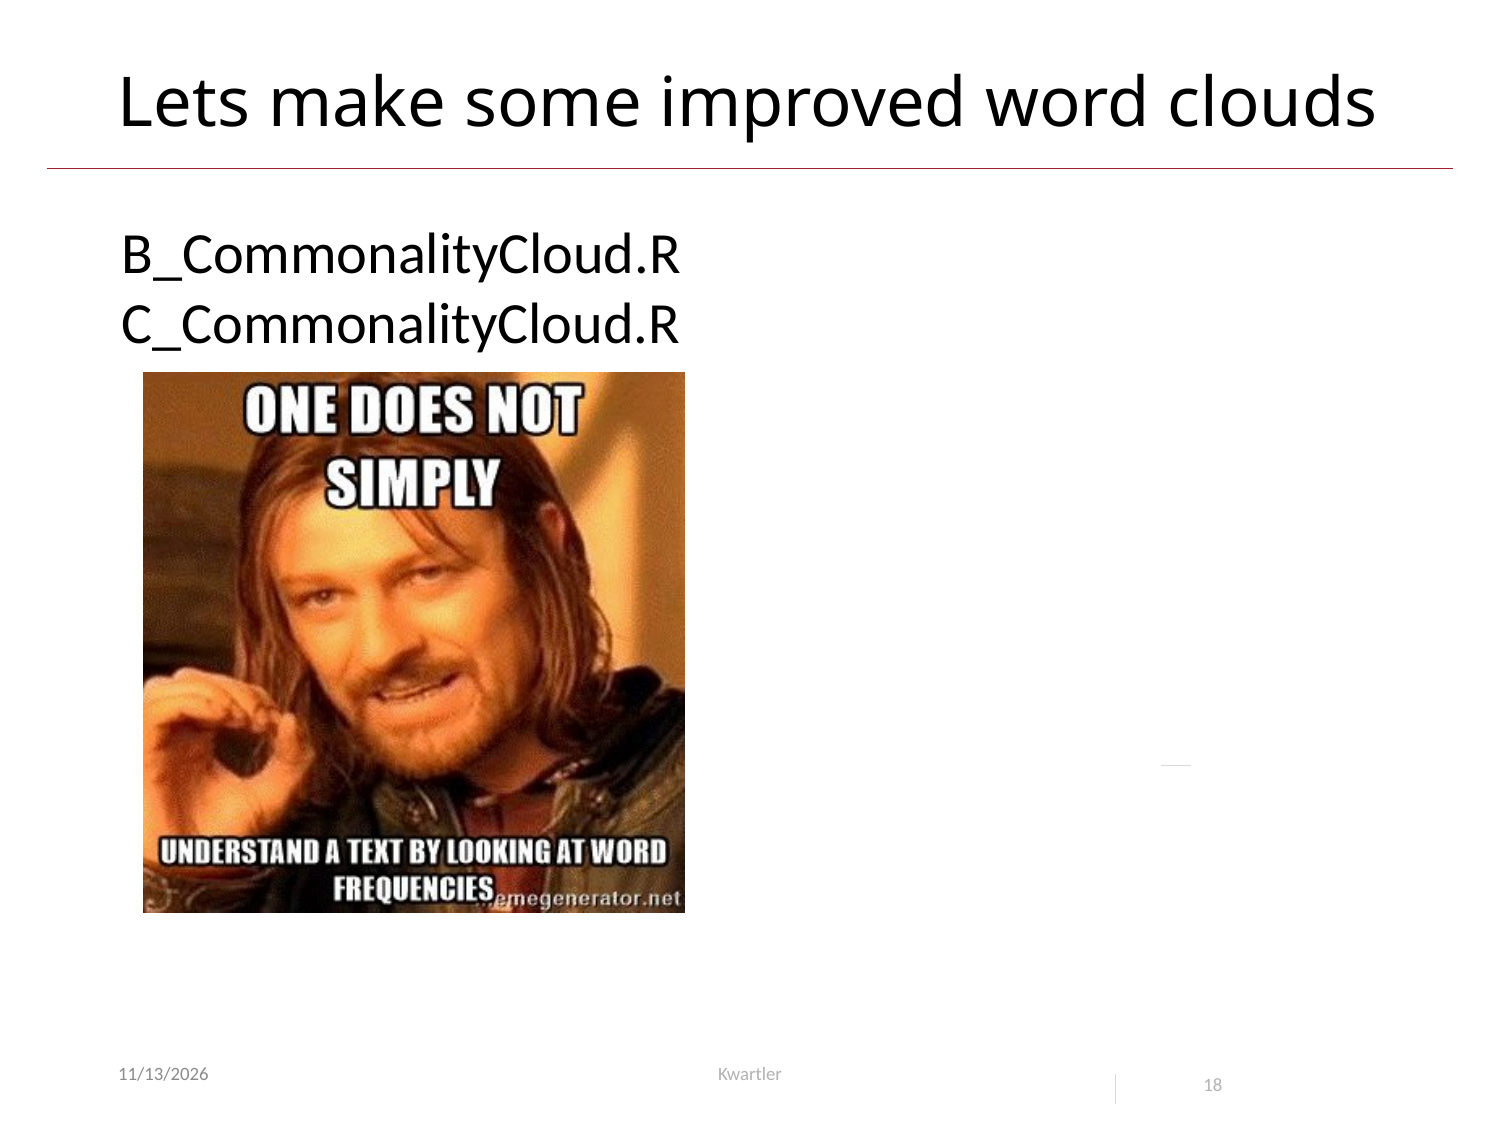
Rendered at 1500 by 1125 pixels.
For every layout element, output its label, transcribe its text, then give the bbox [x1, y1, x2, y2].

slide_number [103, 1042, 441, 1103]
picture [143, 372, 685, 913]
title Lets make some improved word clouds [103, 59, 1397, 157]
slide_number 18 [1188, 1042, 1330, 1103]
footer Kwartler [496, 1042, 1004, 1103]
text_box B_CommonalityCloud.R C_CommonalityCloud.R [106, 208, 696, 363]
